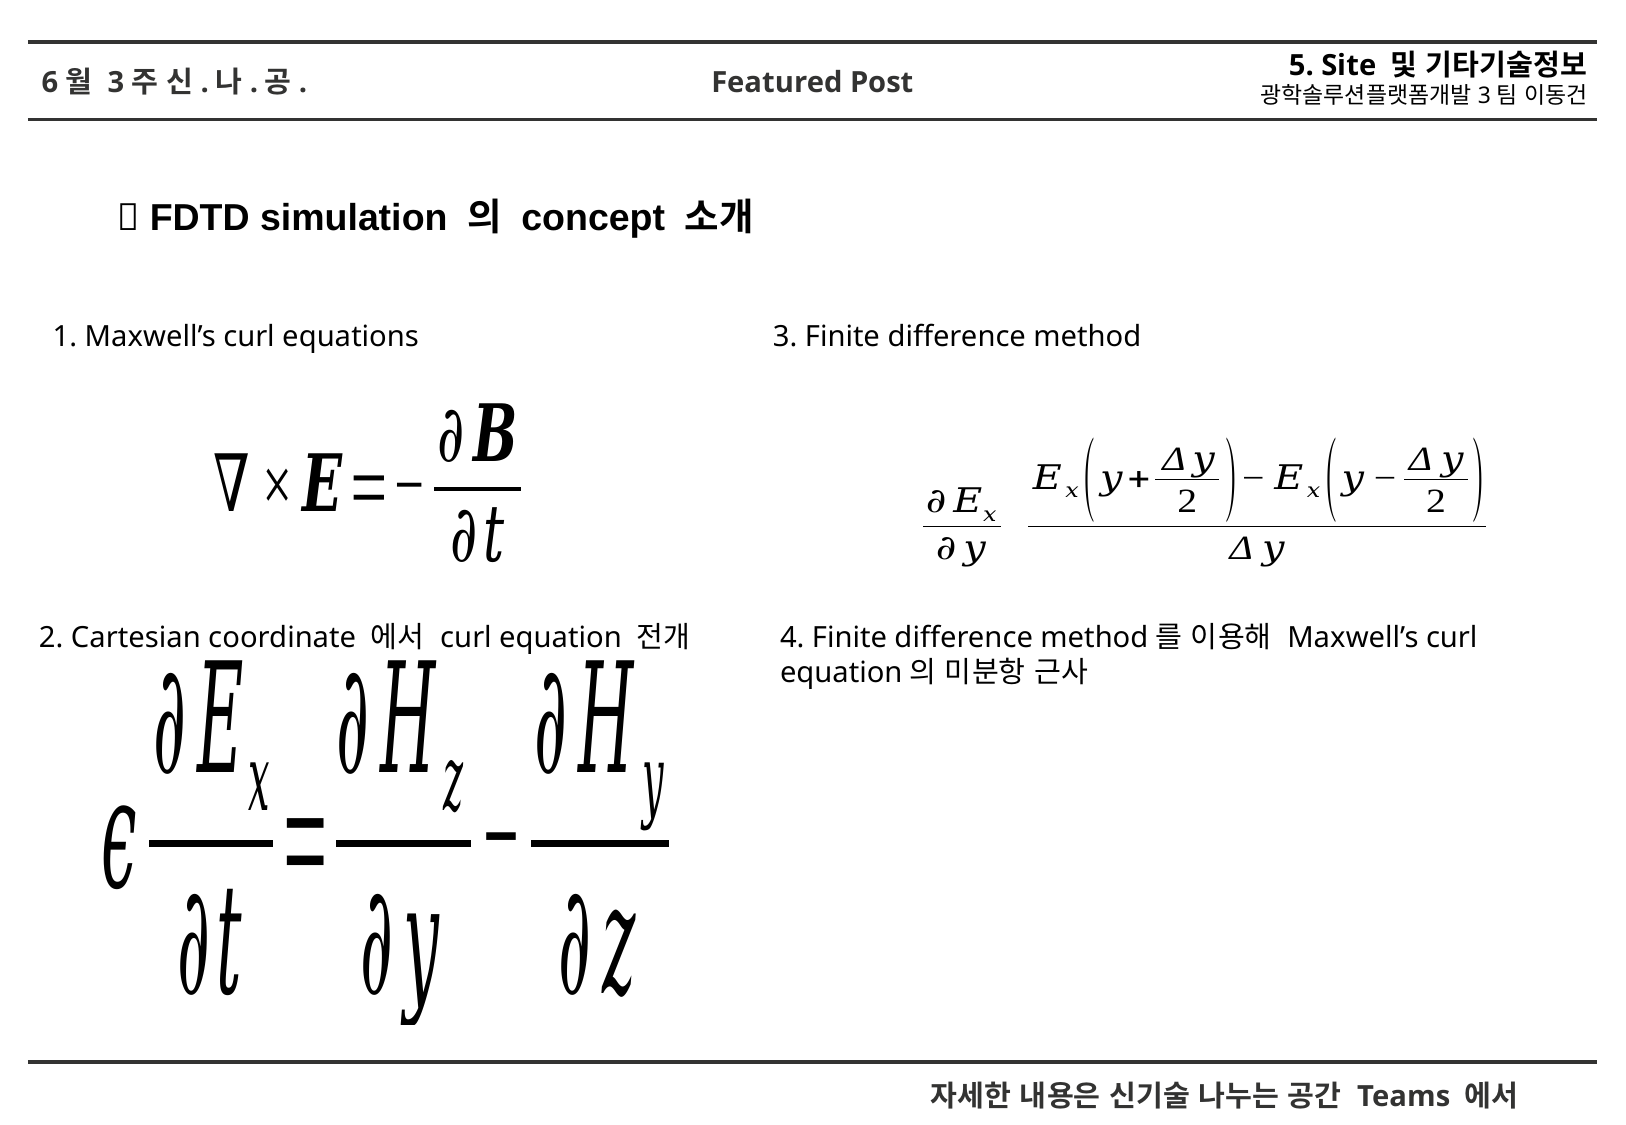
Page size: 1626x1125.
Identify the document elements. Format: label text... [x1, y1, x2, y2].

text_box 4. Finite difference method를 이용해 Maxwell’s curl equation의 미분항 근사 [765, 611, 1581, 696]
text_box 3. Finite difference method [758, 310, 1157, 360]
text_box 1. Maxwell’s curl equations [38, 310, 434, 360]
text_box  FDTD simulation 의 concept 소개 [102, 186, 769, 246]
text_box 2. Cartesian coordinate 에서 curl equation 전개 [24, 611, 706, 661]
